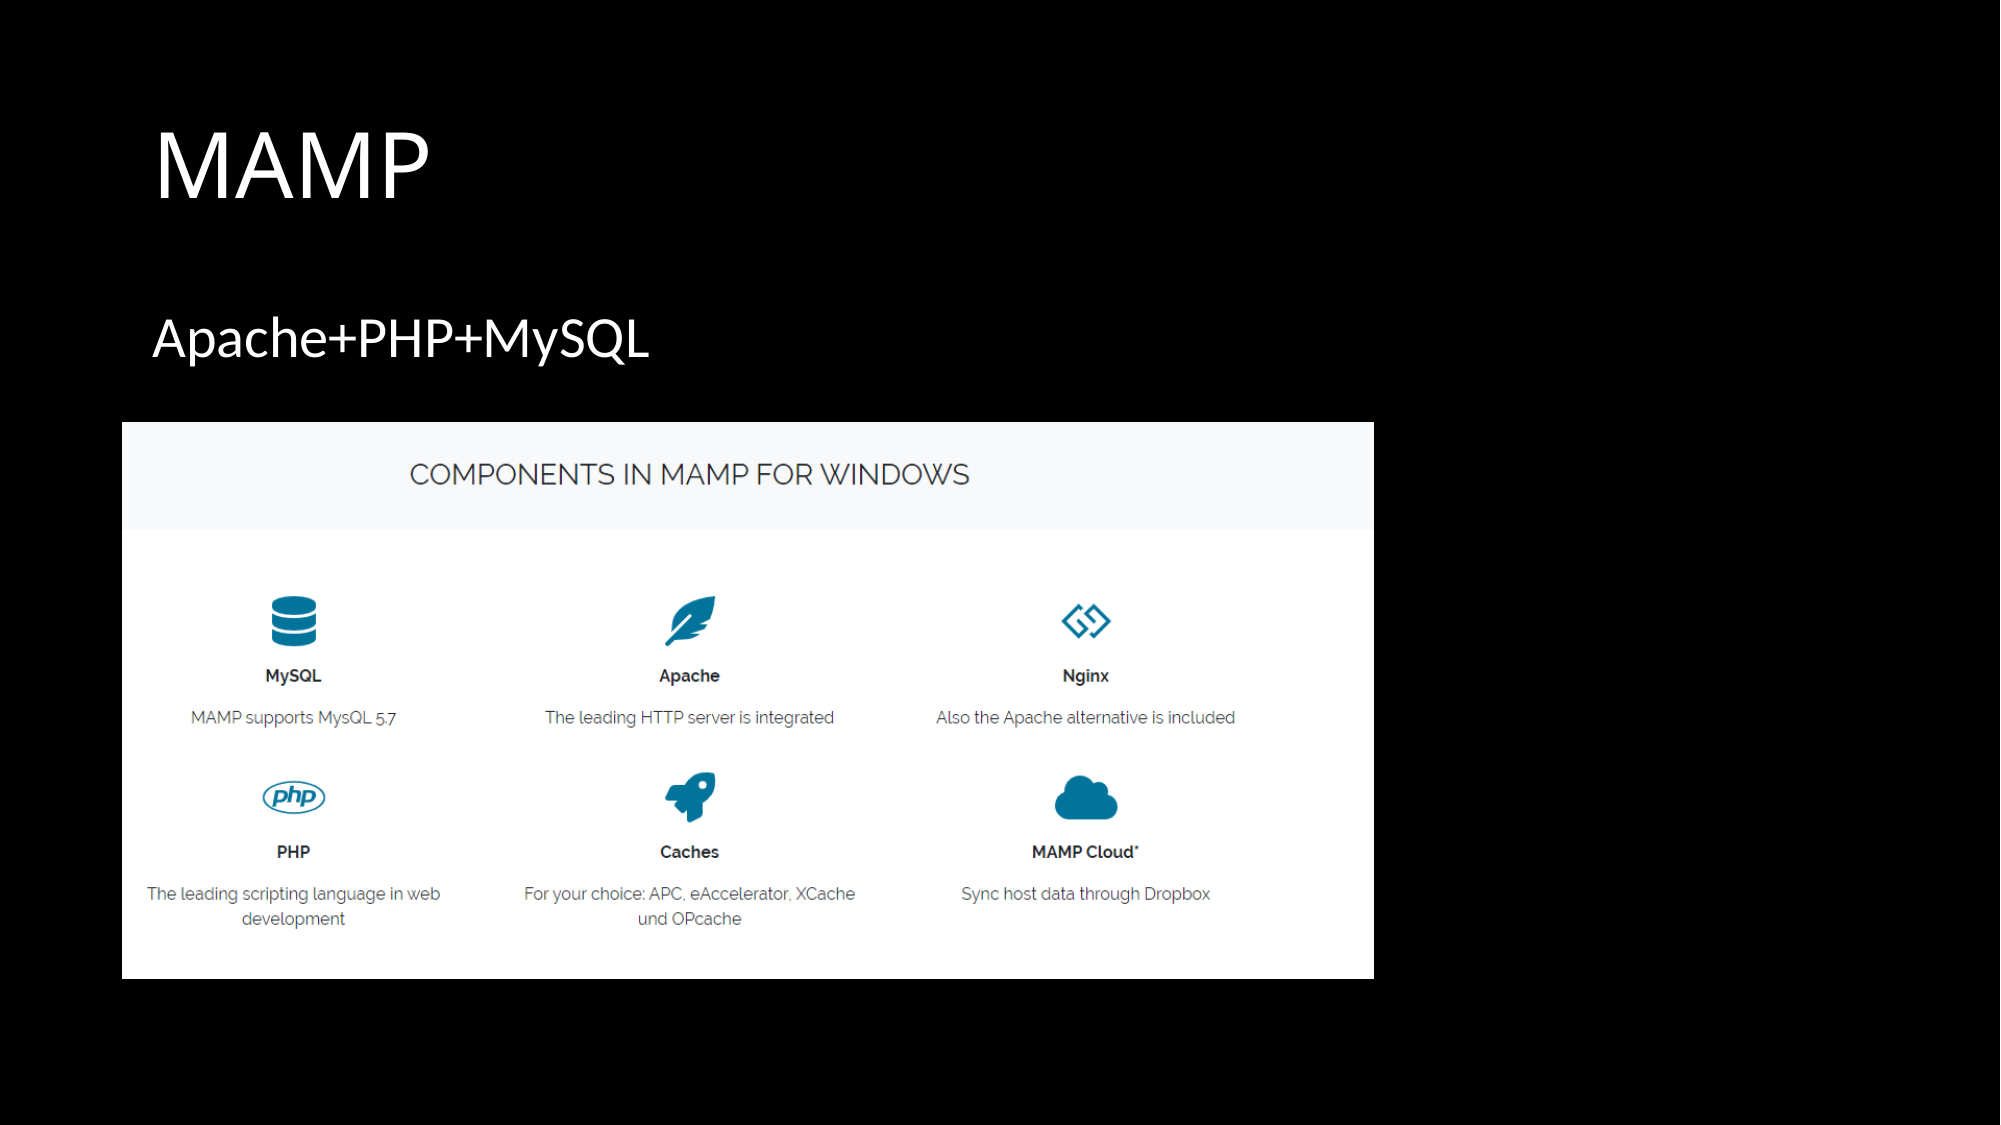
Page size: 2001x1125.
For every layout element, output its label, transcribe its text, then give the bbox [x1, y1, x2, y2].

title MAMP [137, 59, 1863, 278]
picture [122, 422, 1374, 979]
list Apache+PHP+MySQL [137, 299, 1863, 1014]
